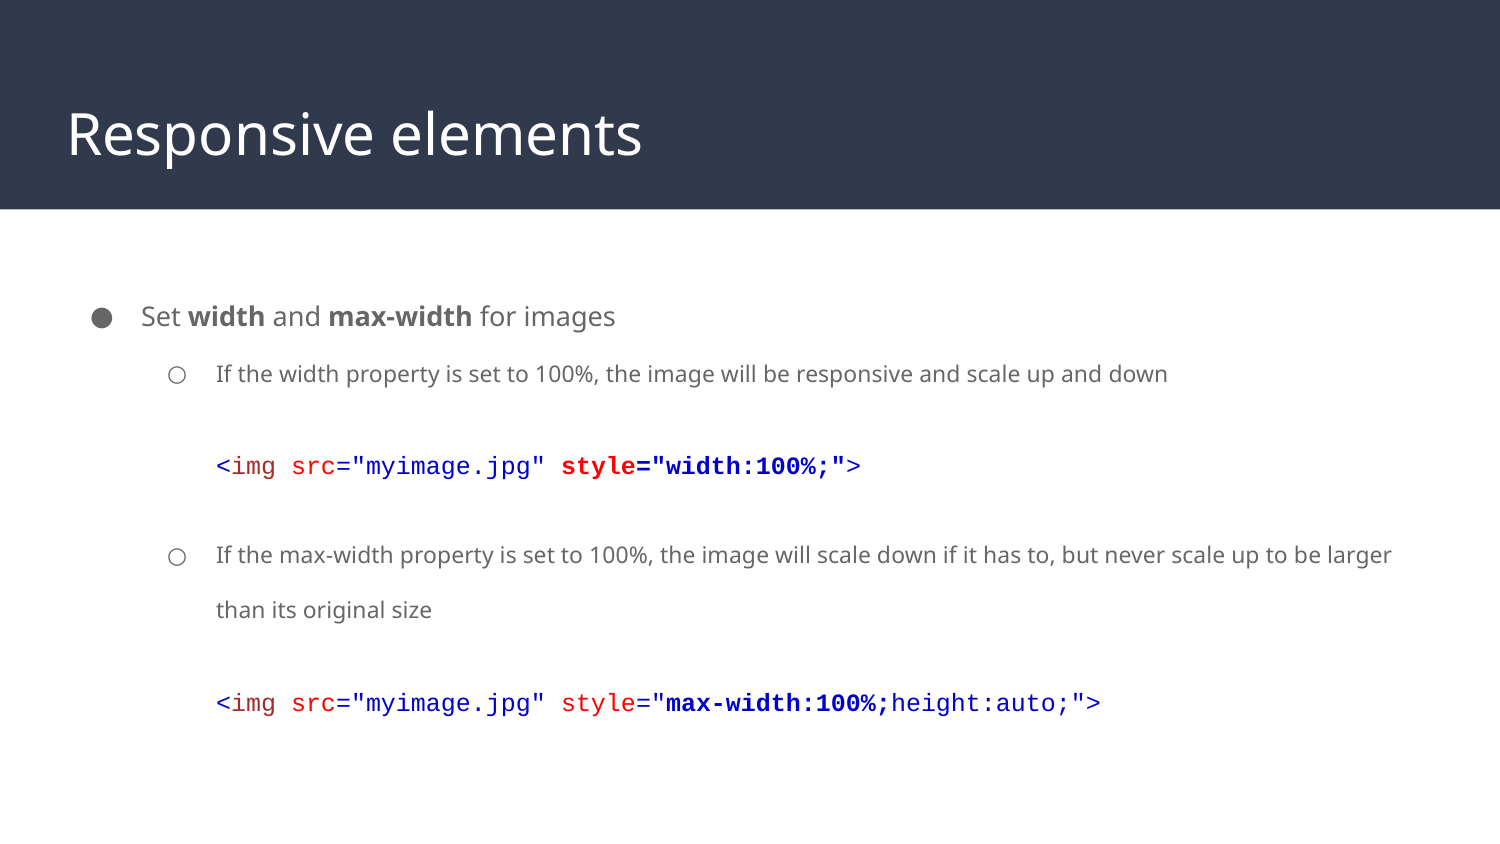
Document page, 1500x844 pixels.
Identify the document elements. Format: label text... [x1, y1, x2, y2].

list Set width and max-width for images If the width property is set to 100%, the image will be responsive and scale up and down <img src="myimage.jpg" style="width:100%;"> If the max-width property is set to 100%, the image will scale down if it has to, but never scale up to be larger than its original size <img src="myimage.jpg" style="max-width:100%;height:auto;"> [51, 251, 1449, 770]
title Responsive elements [51, 82, 1449, 185]
